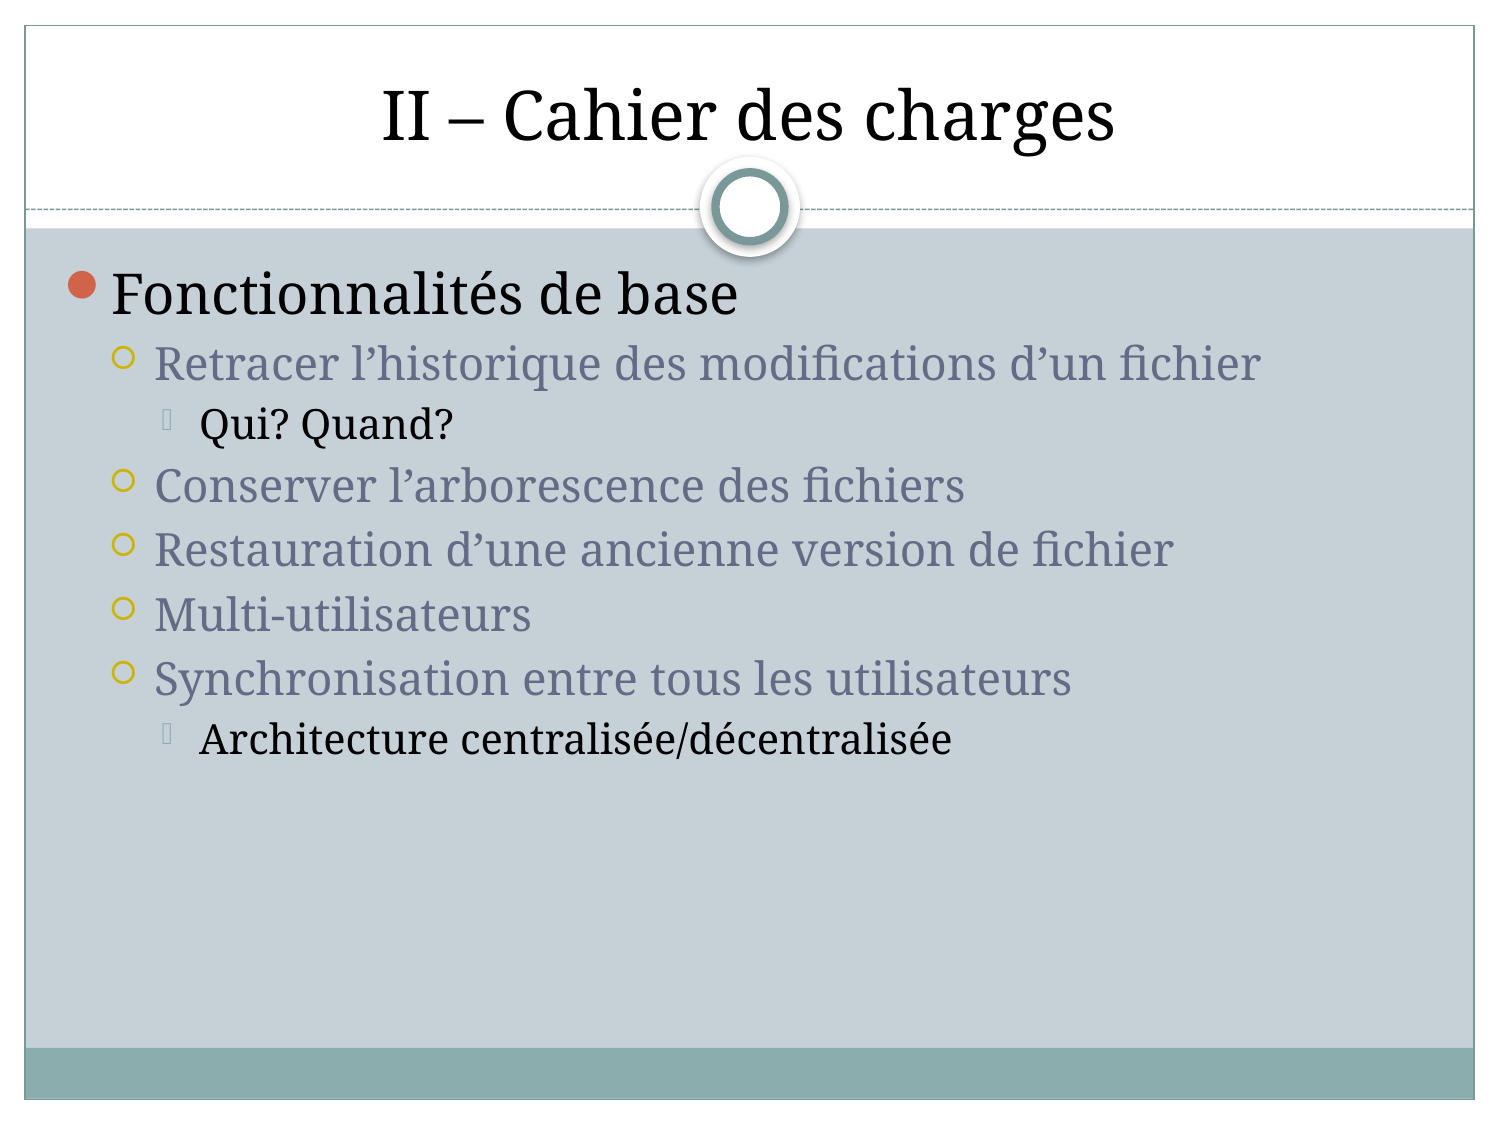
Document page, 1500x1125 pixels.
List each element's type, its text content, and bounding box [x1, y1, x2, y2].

list Fonctionnalités de base Retracer l’historique des modifications d’un fichier Qui? Quand? Conserver l’arborescence des fichiers Restauration d’une ancienne version de fichier Multi-utilisateurs Synchronisation entre tous les utilisateurs Architecture centralisée/décentralisée [49, 250, 1445, 1001]
title II – Cahier des charges [49, 37, 1450, 162]
